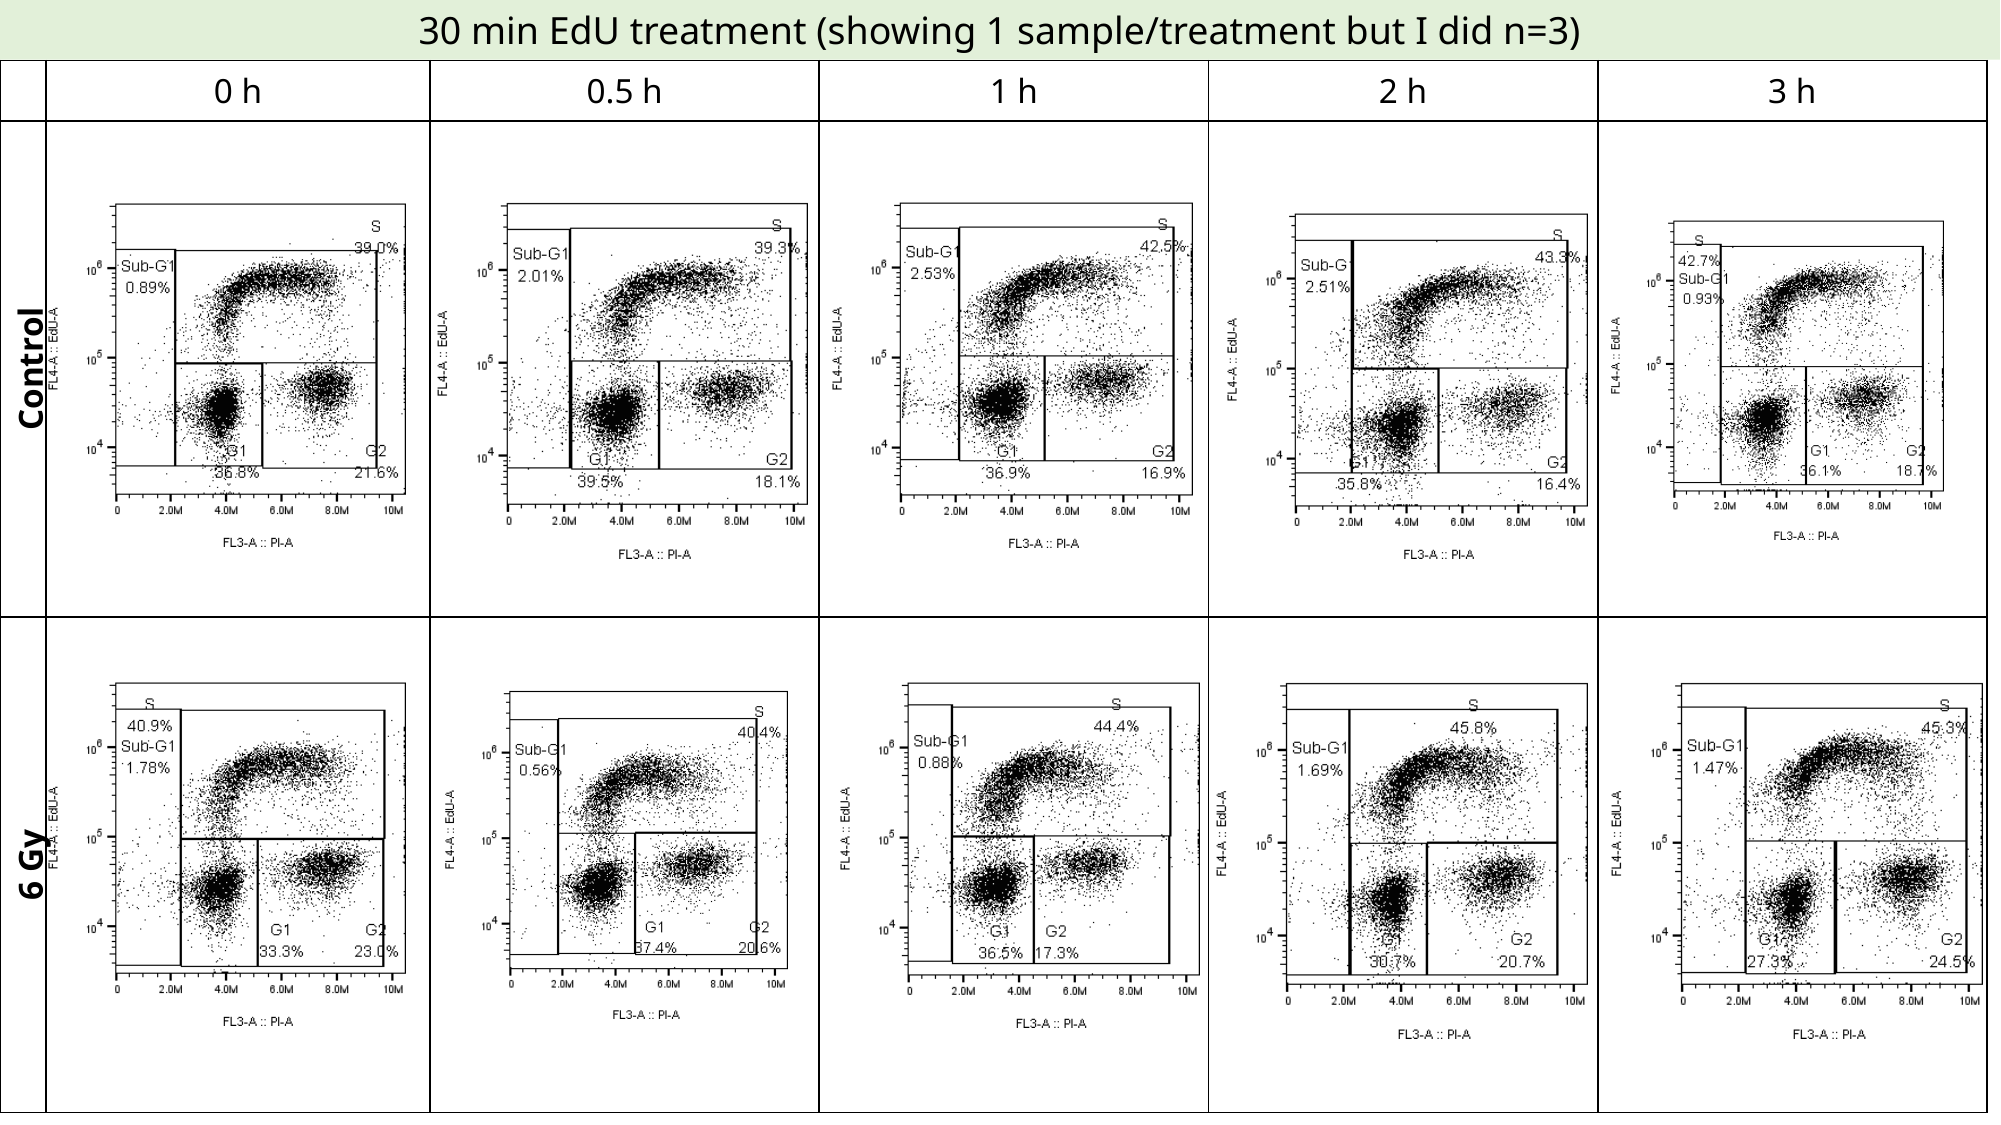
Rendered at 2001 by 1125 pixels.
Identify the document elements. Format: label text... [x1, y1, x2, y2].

picture [1212, 669, 1588, 1039]
picture [44, 190, 406, 547]
text_box 30 min EdU treatment (showing 1 sample/treatment but I did n=3) [0, 0, 2000, 60]
table_cell [47, 122, 429, 616]
picture [441, 678, 788, 1019]
table_header 0.5 h [431, 61, 818, 120]
table_cell [820, 618, 1208, 1112]
picture [433, 189, 808, 559]
picture [1223, 200, 1588, 559]
table_header [1, 61, 45, 120]
picture [1607, 669, 1983, 1039]
table_cell [431, 618, 818, 1112]
picture [44, 669, 406, 1026]
table_cell [820, 122, 1208, 616]
table_cell [1209, 618, 1597, 1112]
table_cell [1599, 122, 1986, 616]
picture [1607, 208, 1944, 540]
table_cell [1599, 618, 1986, 1112]
table_header 3 h [1599, 61, 1986, 120]
table_cell 6 Gy [1, 618, 45, 1112]
table_cell Control [1, 122, 45, 616]
table_cell [47, 618, 429, 1112]
table_cell [431, 122, 818, 616]
picture [828, 189, 1193, 548]
table_cell [1209, 122, 1597, 616]
picture [836, 669, 1200, 1028]
table_header 1 h [820, 61, 1208, 120]
table_header 0 h [47, 61, 429, 120]
table_header 2 h [1209, 61, 1597, 120]
